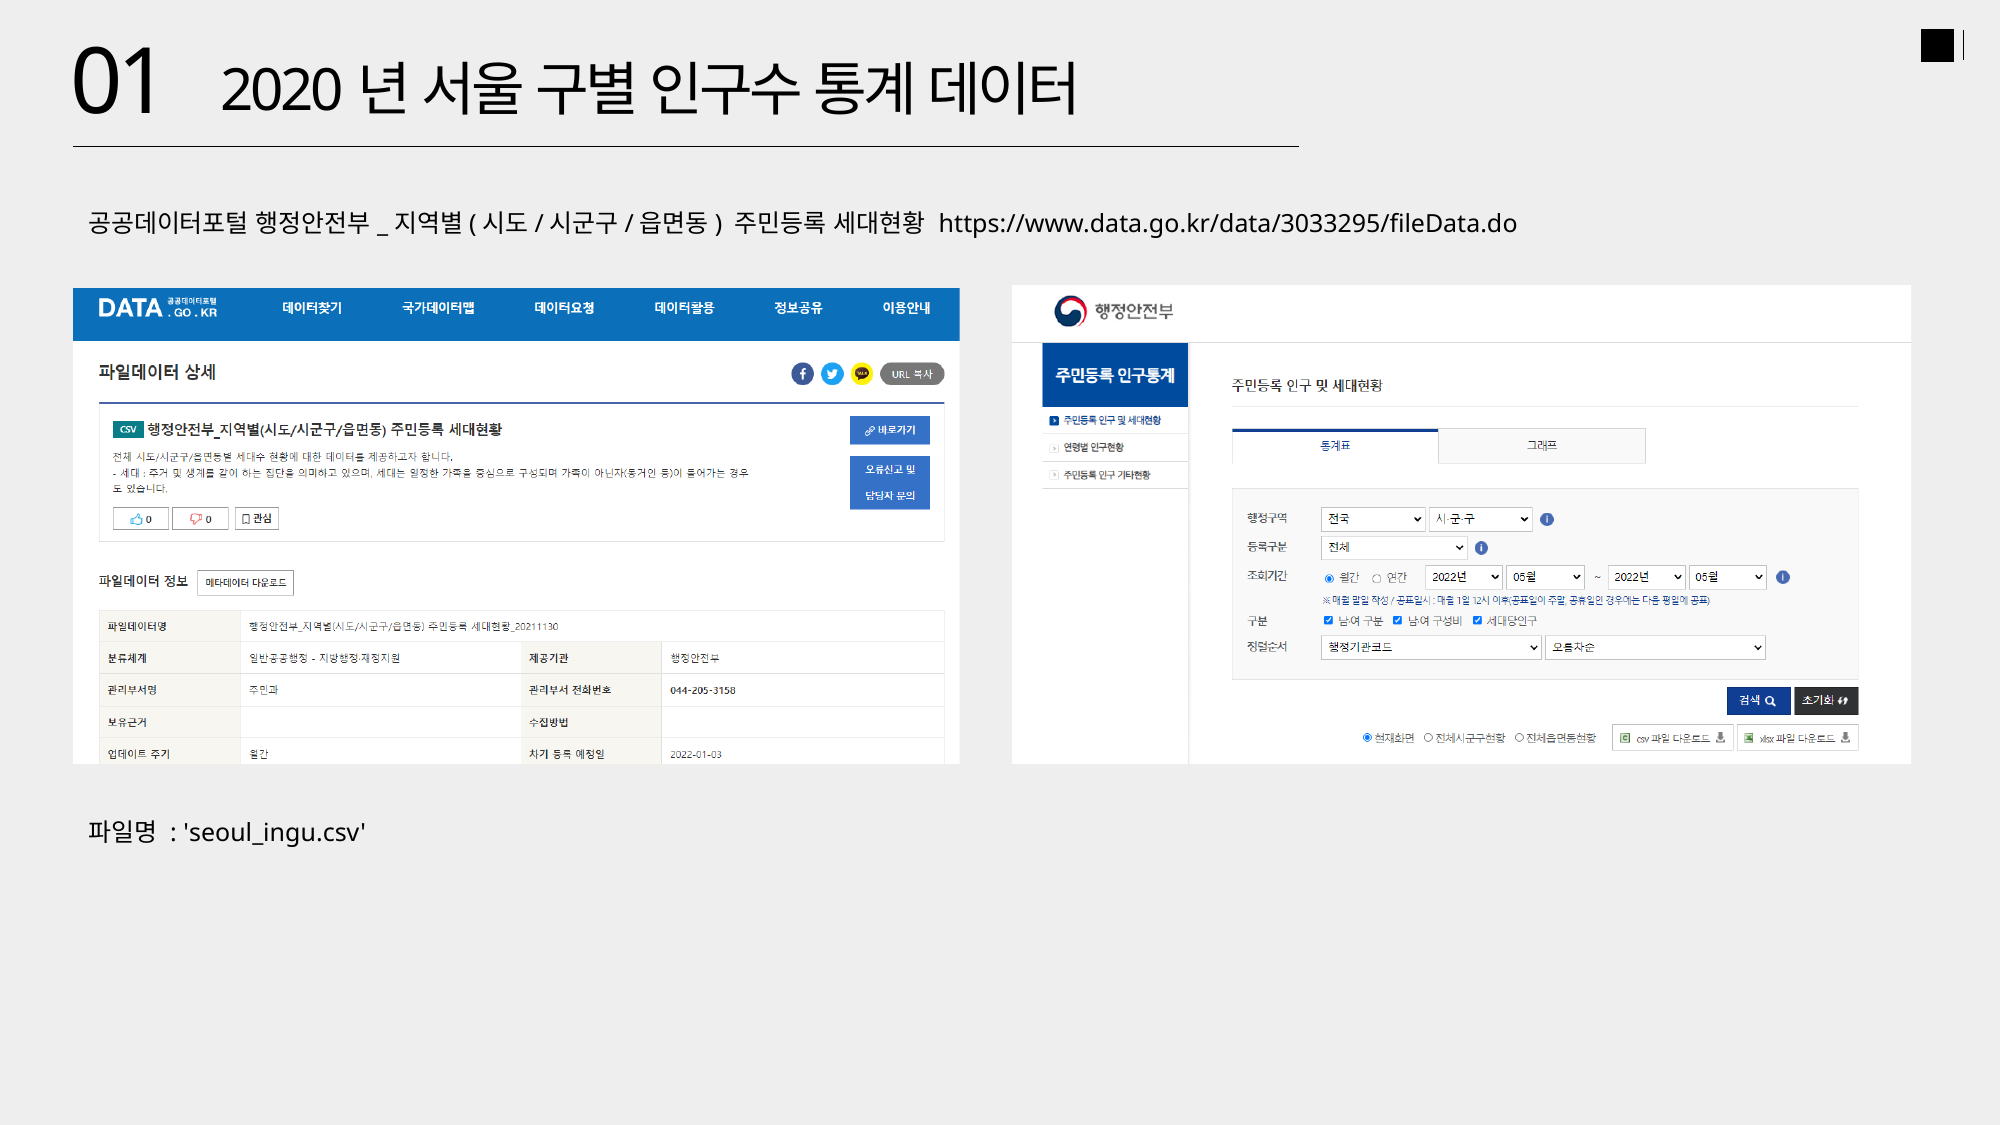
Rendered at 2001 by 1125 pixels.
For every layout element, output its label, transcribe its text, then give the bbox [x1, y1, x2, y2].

text_box 공공데이터포털 행정안전부_지역별(시도/시군구/읍면동) 주민등록 세대현황 https://www.data.go.kr/data/3033295/fileData.do [73, 199, 1775, 245]
text_box 파일명 : 'seoul_ingu.csv' [73, 808, 1339, 854]
picture [73, 288, 960, 764]
text_box 2020년 서울 구별 인구수 통계 데이터 [205, 44, 1614, 130]
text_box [1921, 30, 1964, 62]
picture [1012, 284, 1912, 764]
text_box 01 [52, 14, 188, 157]
